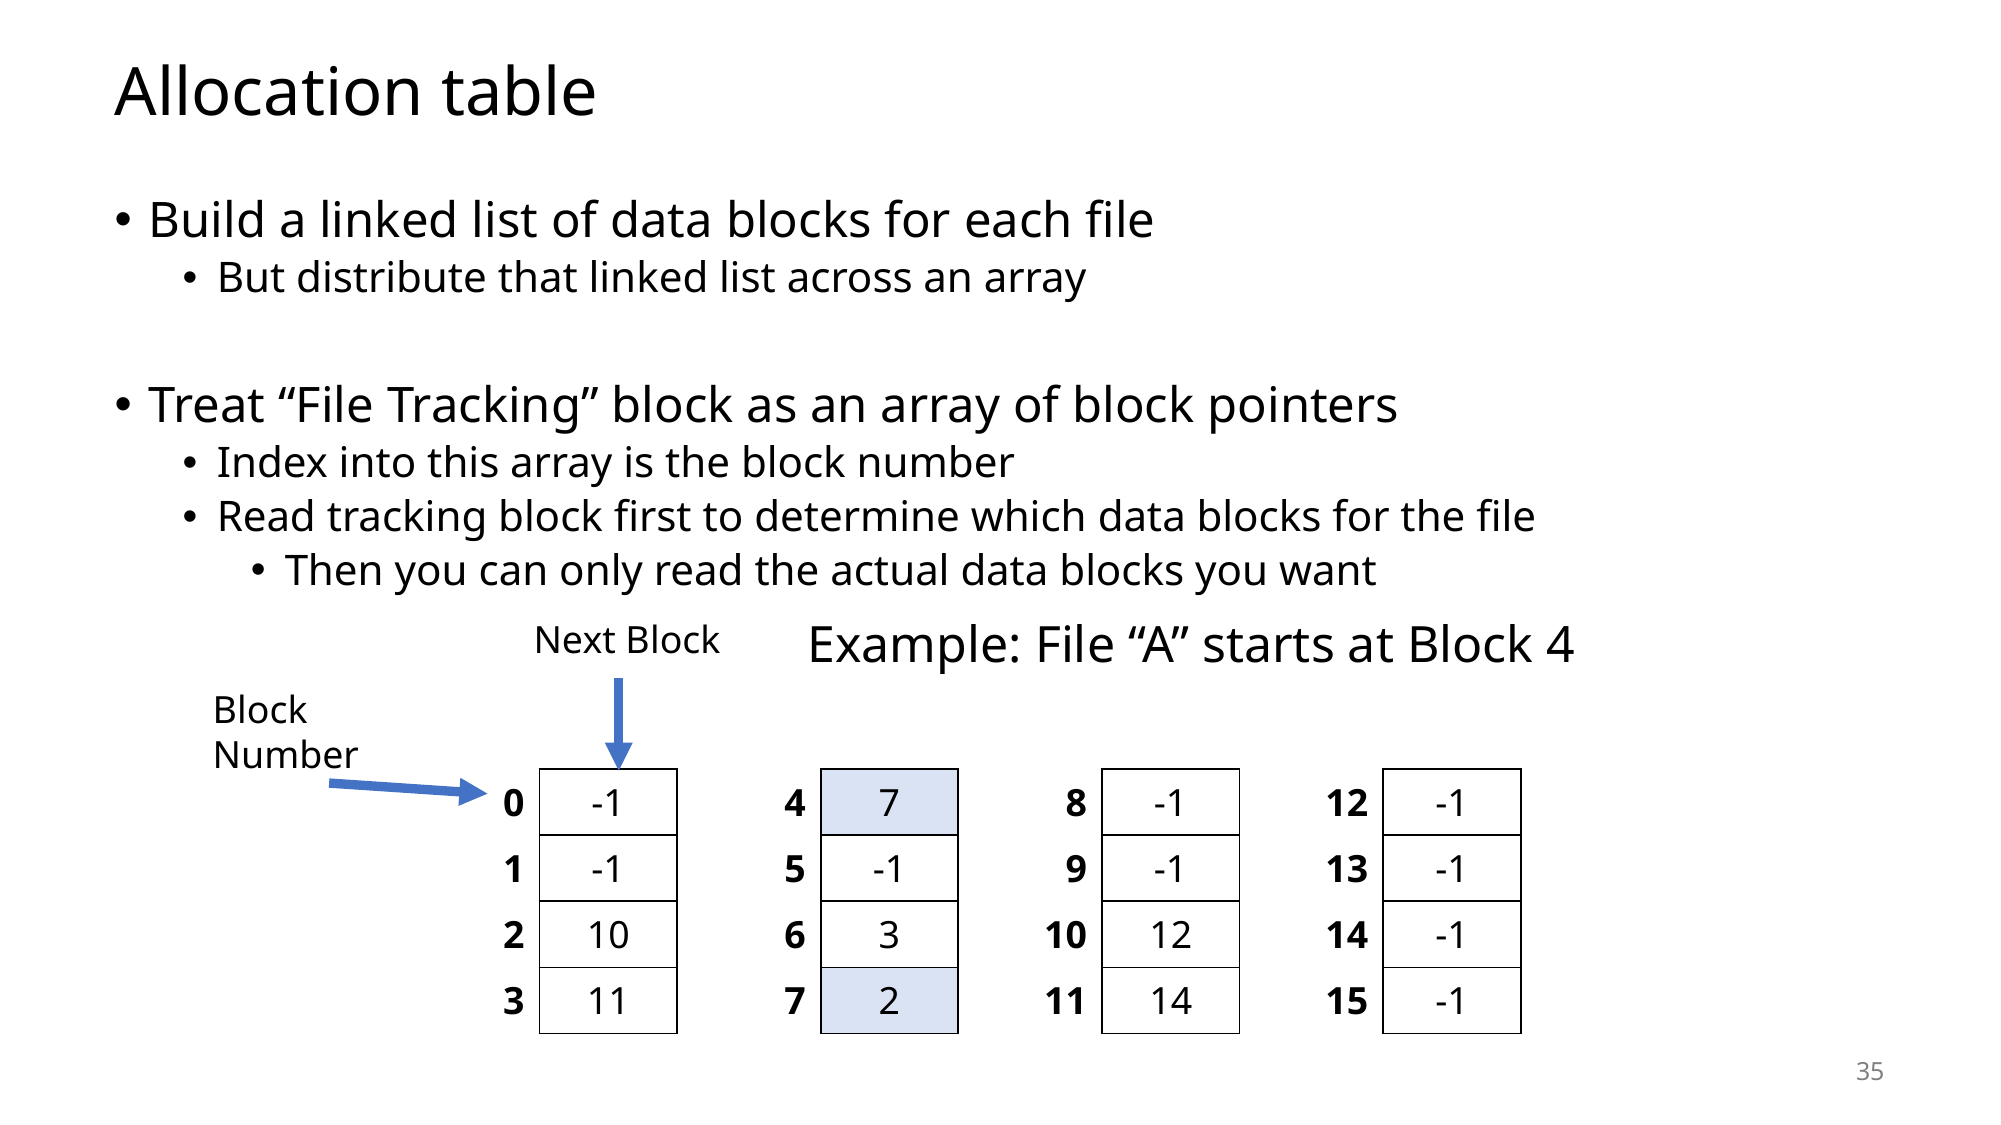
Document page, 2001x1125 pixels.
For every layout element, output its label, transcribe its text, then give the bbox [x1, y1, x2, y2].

table_cell -1 [1384, 968, 1520, 1033]
text_box Next Block [518, 608, 782, 669]
table_cell -1 [1103, 836, 1239, 900]
table_cell -1 [540, 836, 676, 900]
table_cell 11 [1023, 967, 1101, 1034]
table_cell 12 [1103, 902, 1239, 967]
title Allocation table [99, 37, 1900, 150]
table_cell 13 [1304, 835, 1382, 901]
table_cell 11 [540, 968, 676, 1033]
table_cell 7 [742, 967, 820, 1034]
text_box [329, 738, 488, 794]
table_header -1 [540, 770, 676, 834]
table_header 12 [1304, 769, 1382, 835]
text_box Build a linked list of data blocks for each file But distribute that linked list across an array Treat “File Tracking” block as an array of block pointers Index into this array is the block number Read tracking block first to determine which data blocks for the file Then you can only read the actual data blocks you want [99, 187, 1940, 606]
table_header -1 [1103, 770, 1239, 834]
table_header 7 [822, 770, 957, 834]
table_cell 2 [460, 901, 539, 967]
table_cell 9 [1023, 835, 1101, 901]
table_header 0 [460, 769, 539, 835]
table_cell 3 [460, 967, 539, 1034]
table_cell 14 [1103, 968, 1239, 1033]
table_cell -1 [1384, 902, 1520, 967]
table_header 4 [742, 769, 820, 835]
table_cell 1 [460, 835, 539, 901]
table_header -1 [1384, 770, 1520, 834]
table_cell 6 [742, 901, 820, 967]
table_cell 5 [742, 835, 820, 901]
table_cell 14 [1304, 901, 1382, 967]
slide_number 35 [1749, 1042, 1900, 1103]
table_cell -1 [1384, 836, 1520, 900]
text_box Block Number [197, 678, 461, 784]
table_cell 15 [1304, 967, 1382, 1034]
table_cell 3 [822, 902, 957, 967]
table_header 8 [1023, 769, 1101, 835]
table_cell -1 [822, 836, 957, 900]
table_cell 2 [822, 968, 957, 1033]
text_box Example: File “A” starts at Block 4 [792, 606, 1608, 681]
table_cell 10 [540, 902, 676, 967]
table_cell 10 [1023, 901, 1101, 967]
